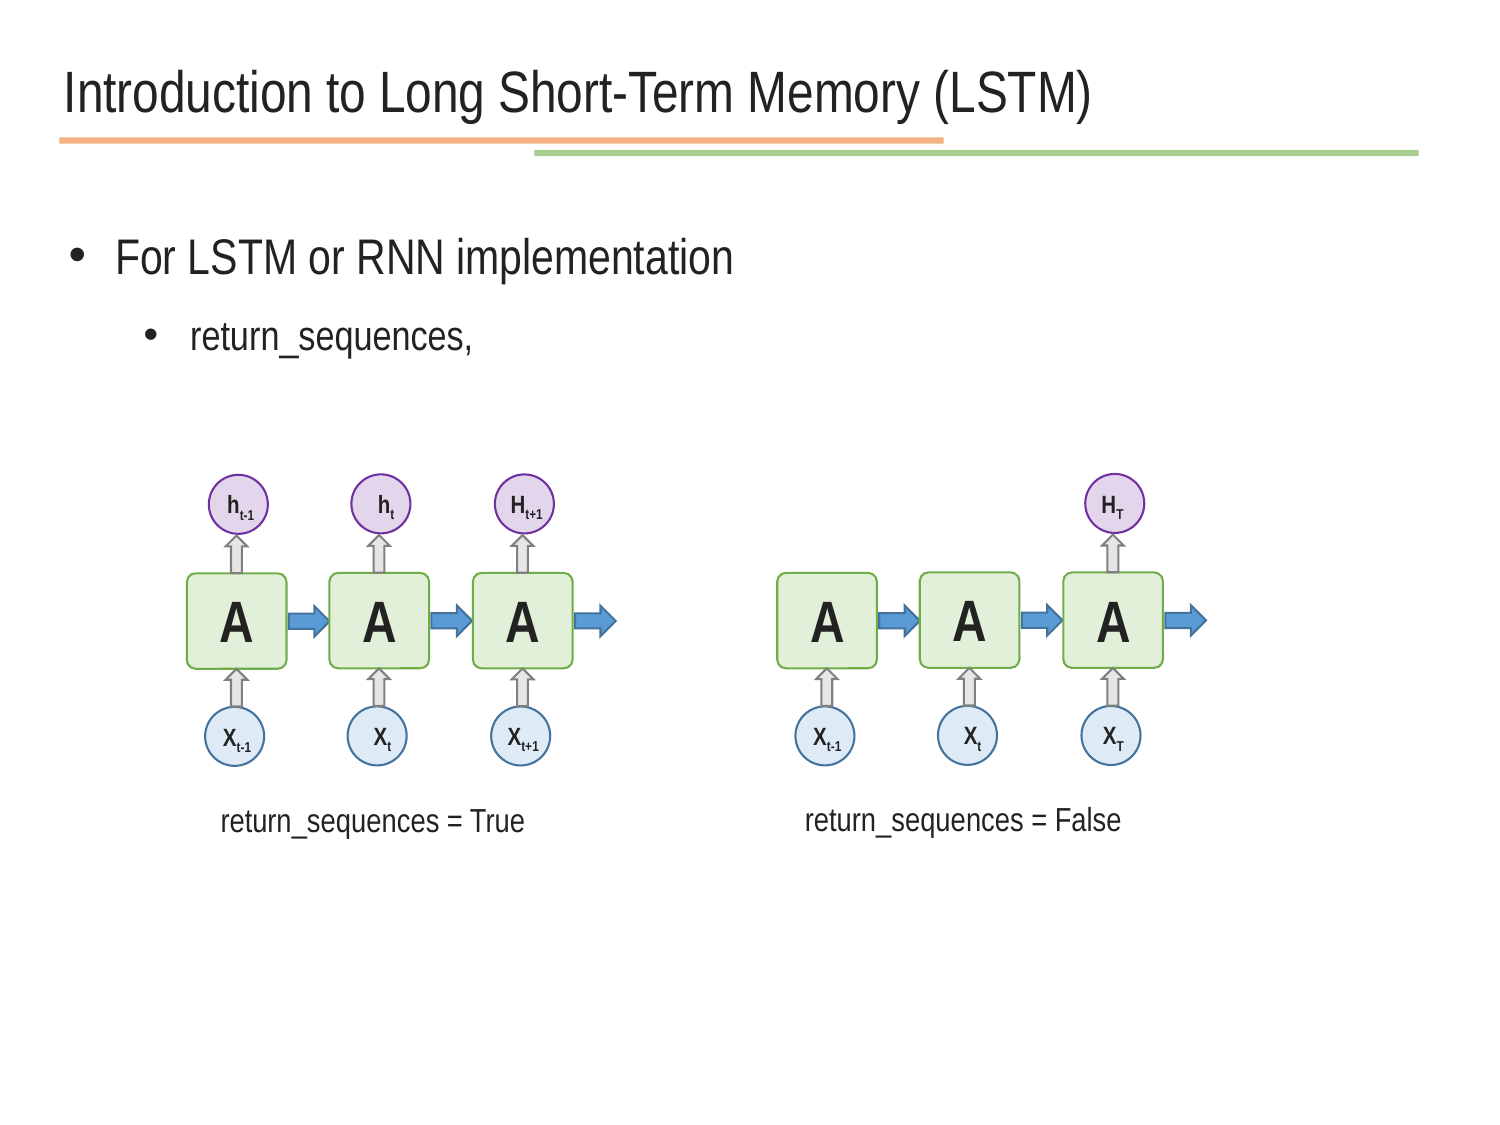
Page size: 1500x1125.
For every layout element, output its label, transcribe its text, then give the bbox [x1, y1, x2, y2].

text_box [777, 473, 1207, 766]
text_box Introduction to Long Short-Term Memory (LSTM) [49, 11, 1451, 132]
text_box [186, 474, 616, 766]
text_box return_sequences = False [772, 790, 1155, 846]
text_box For LSTM or RNN implementation return_sequences, [53, 186, 1440, 367]
text_box return_sequences = True [182, 791, 565, 847]
